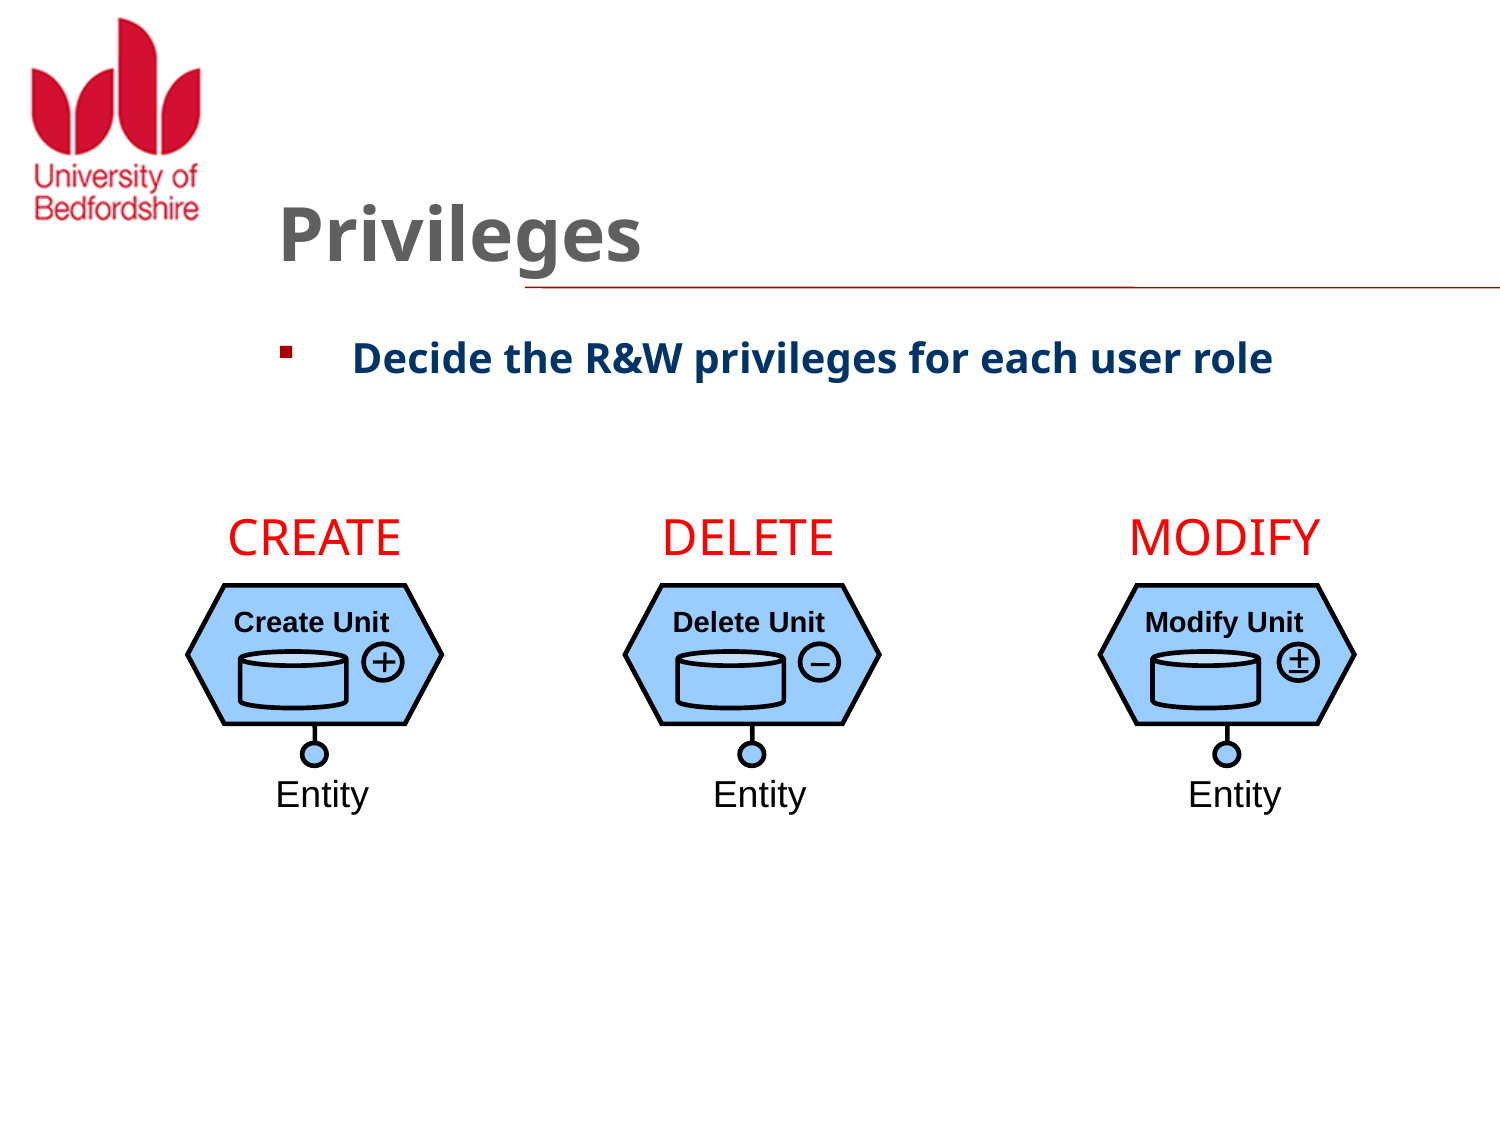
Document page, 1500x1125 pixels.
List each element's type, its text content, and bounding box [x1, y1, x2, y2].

picture [0, 0, 237, 236]
title Privileges [262, 174, 1500, 288]
text_box Decide the R&W privileges for each user role [261, 324, 1500, 440]
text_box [187, 487, 1355, 813]
